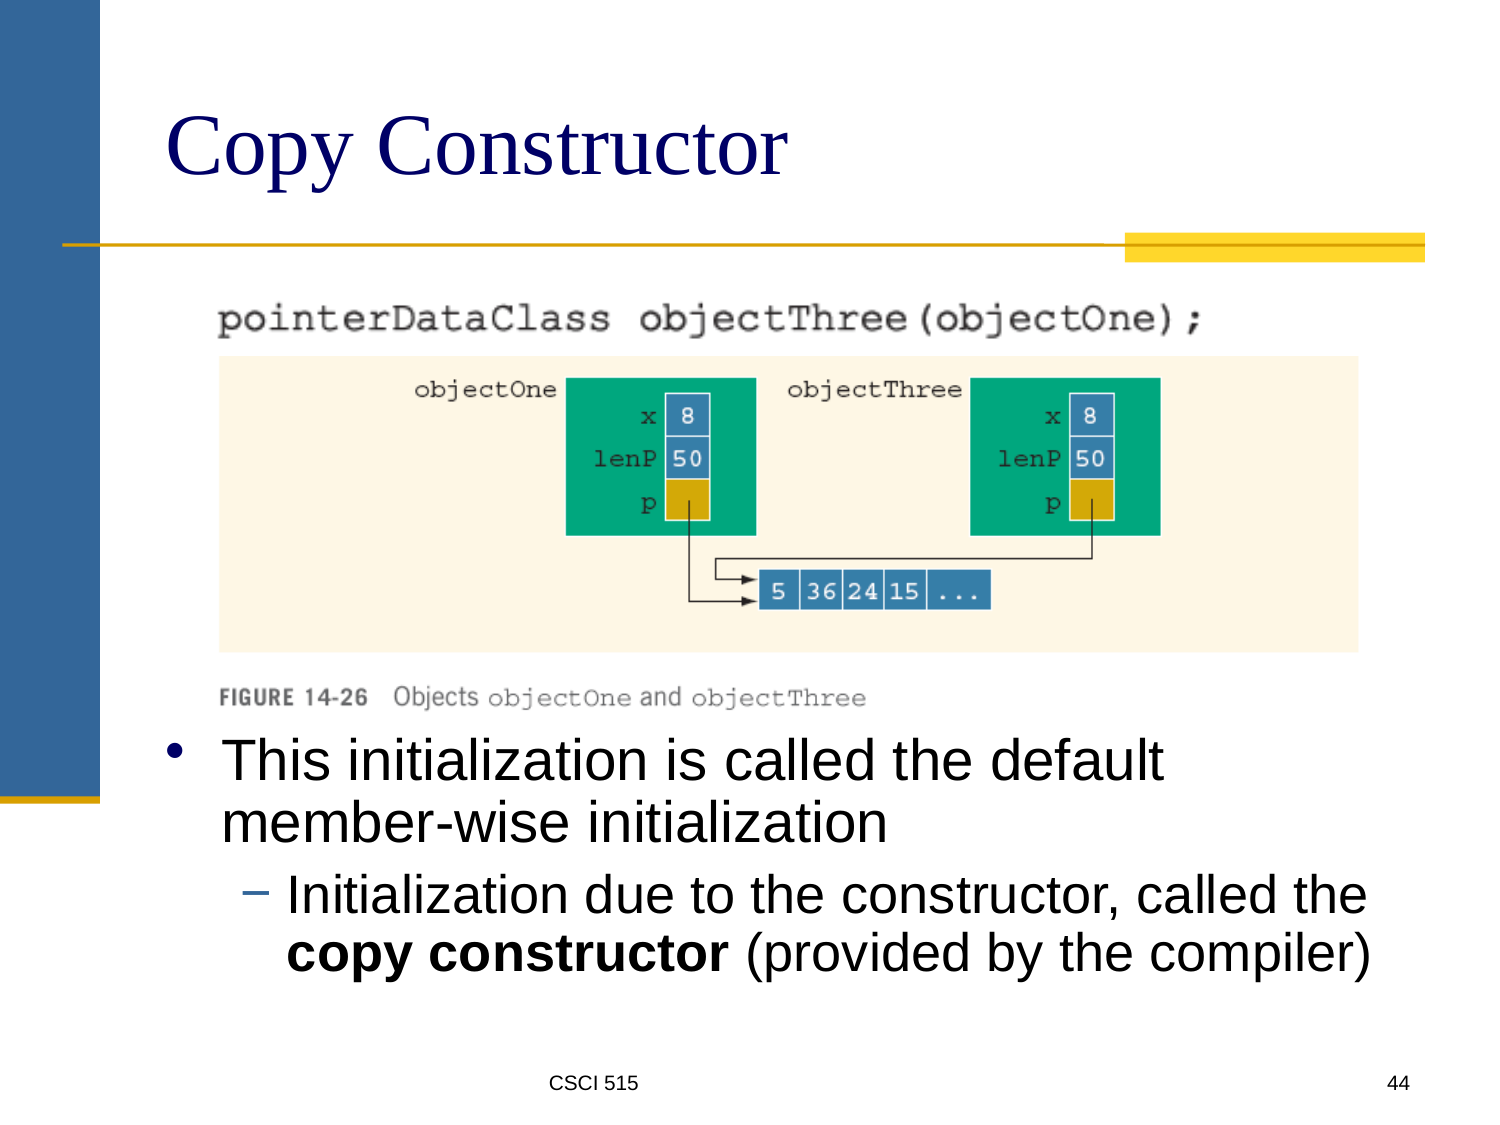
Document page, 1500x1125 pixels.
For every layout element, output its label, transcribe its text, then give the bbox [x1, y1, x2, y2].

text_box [211, 293, 1363, 716]
list This initialization is called the default member-wise initialization Initialization due to the constructor, called the copy constructor (provided by the compiler) [149, 299, 1426, 1006]
slide_number 44 [1112, 1062, 1426, 1101]
title Copy Constructor [149, 45, 1426, 234]
footer CSCI 515 [149, 1062, 1038, 1101]
